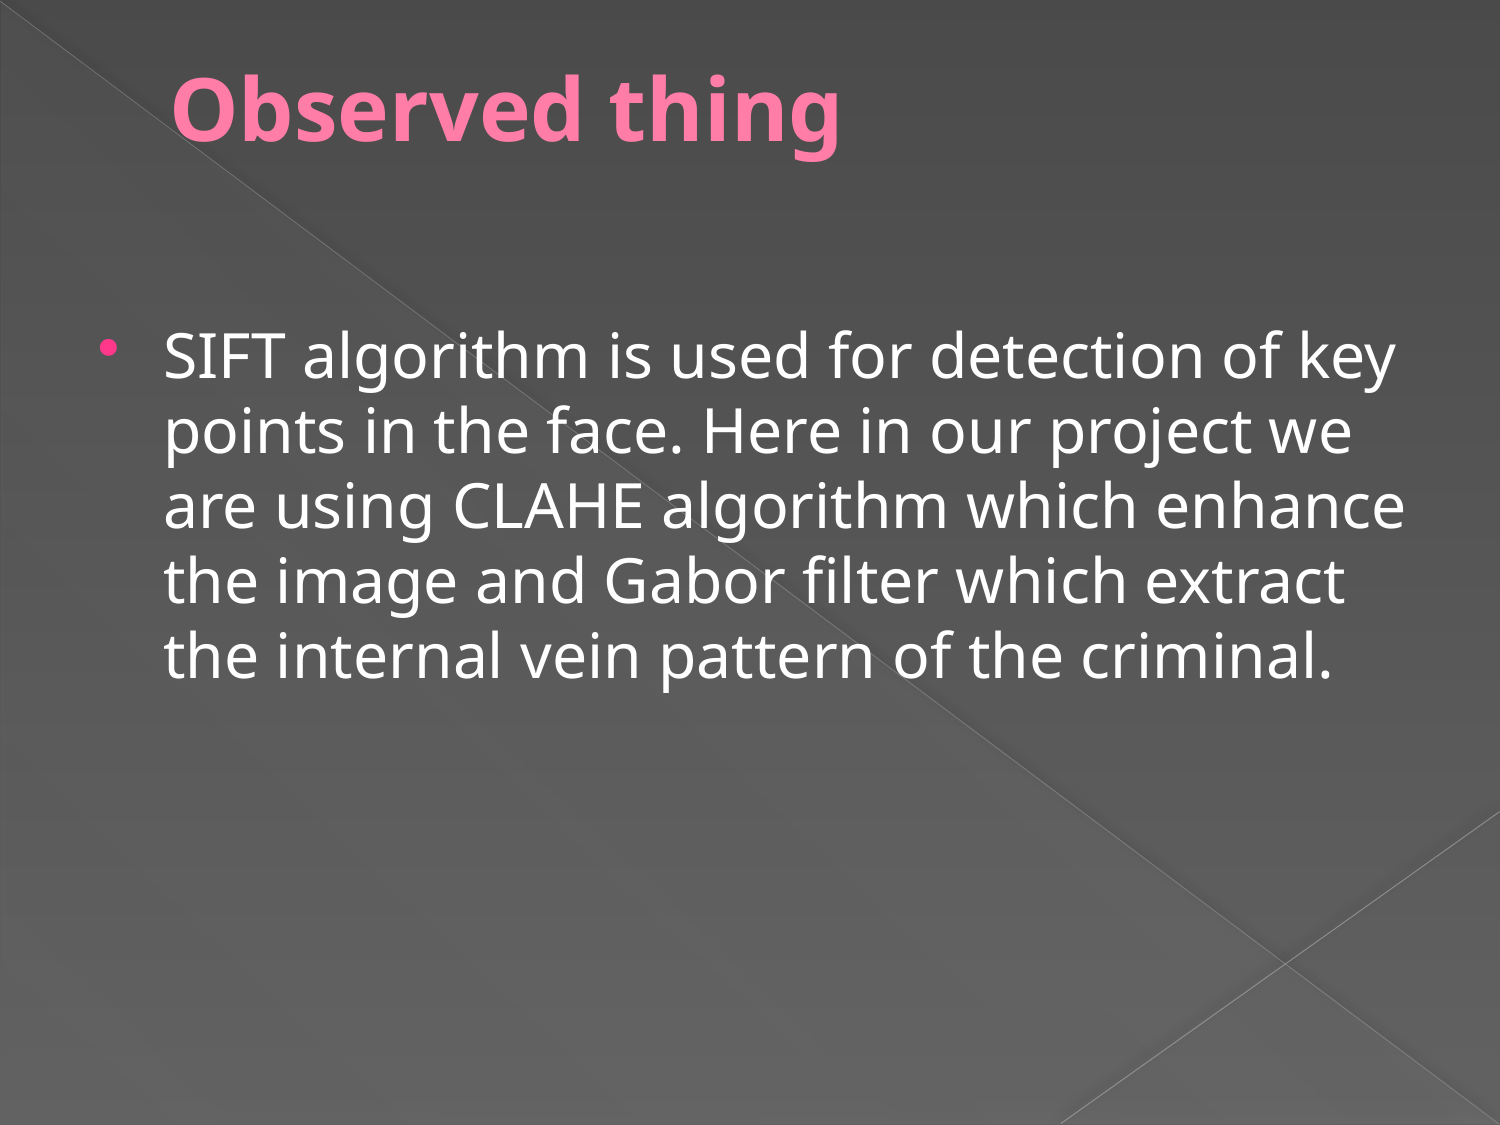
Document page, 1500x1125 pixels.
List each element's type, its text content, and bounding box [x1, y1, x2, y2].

list SIFT algorithm is used for detection of key points in the face. Here in our project we are using CLAHE algorithm which enhance the image and Gabor filter which extract the internal vein pattern of the criminal. [75, 308, 1425, 1059]
title Observed thing [75, 43, 1425, 274]
